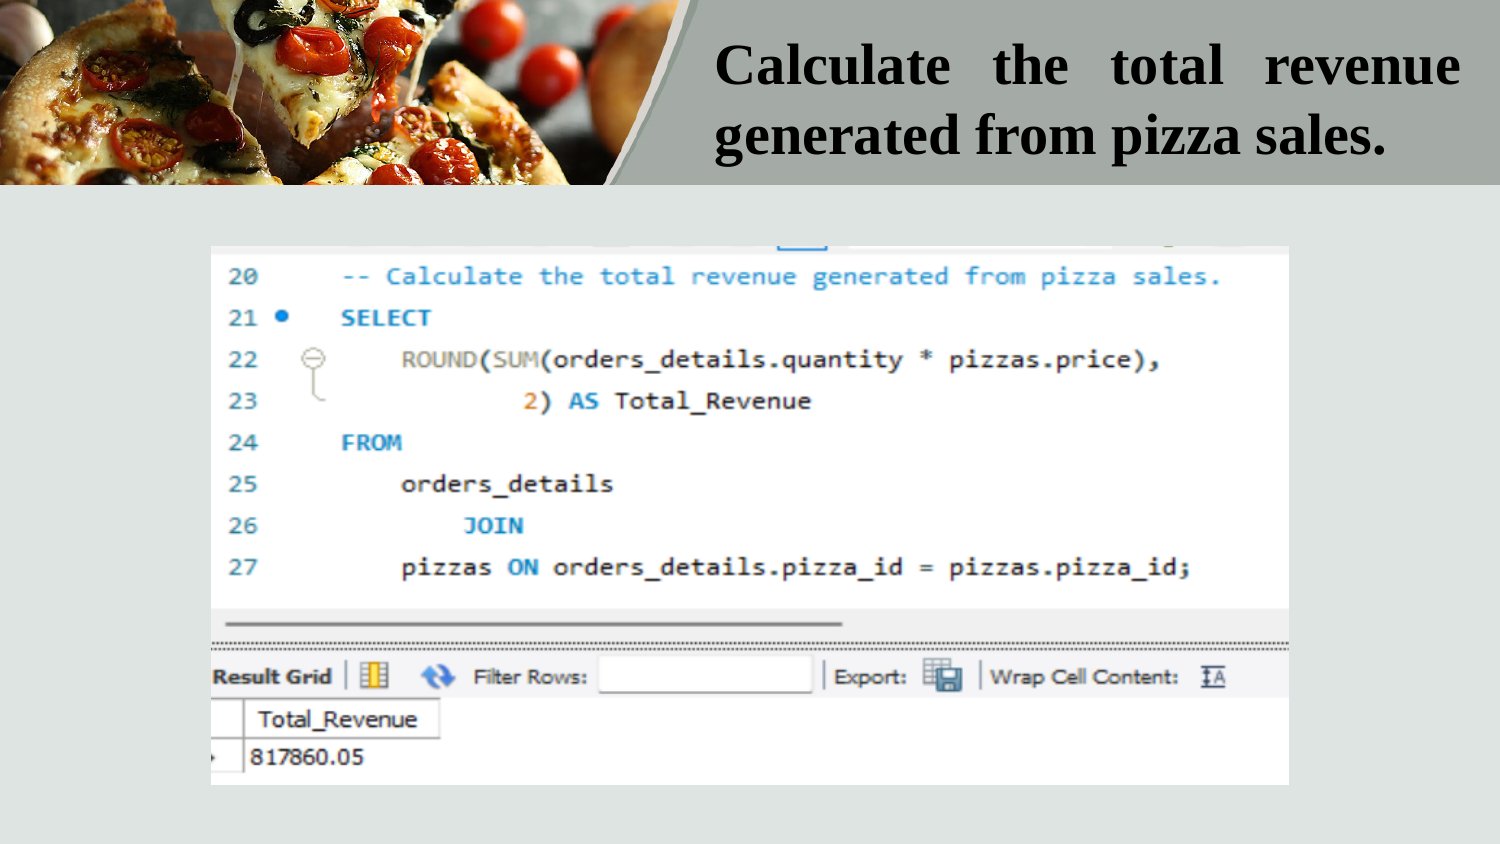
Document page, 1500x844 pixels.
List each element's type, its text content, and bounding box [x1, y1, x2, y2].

title Calculate the total revenue generated from pizza sales. [699, 21, 1477, 172]
picture [0, 0, 1500, 844]
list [211, 246, 1289, 786]
